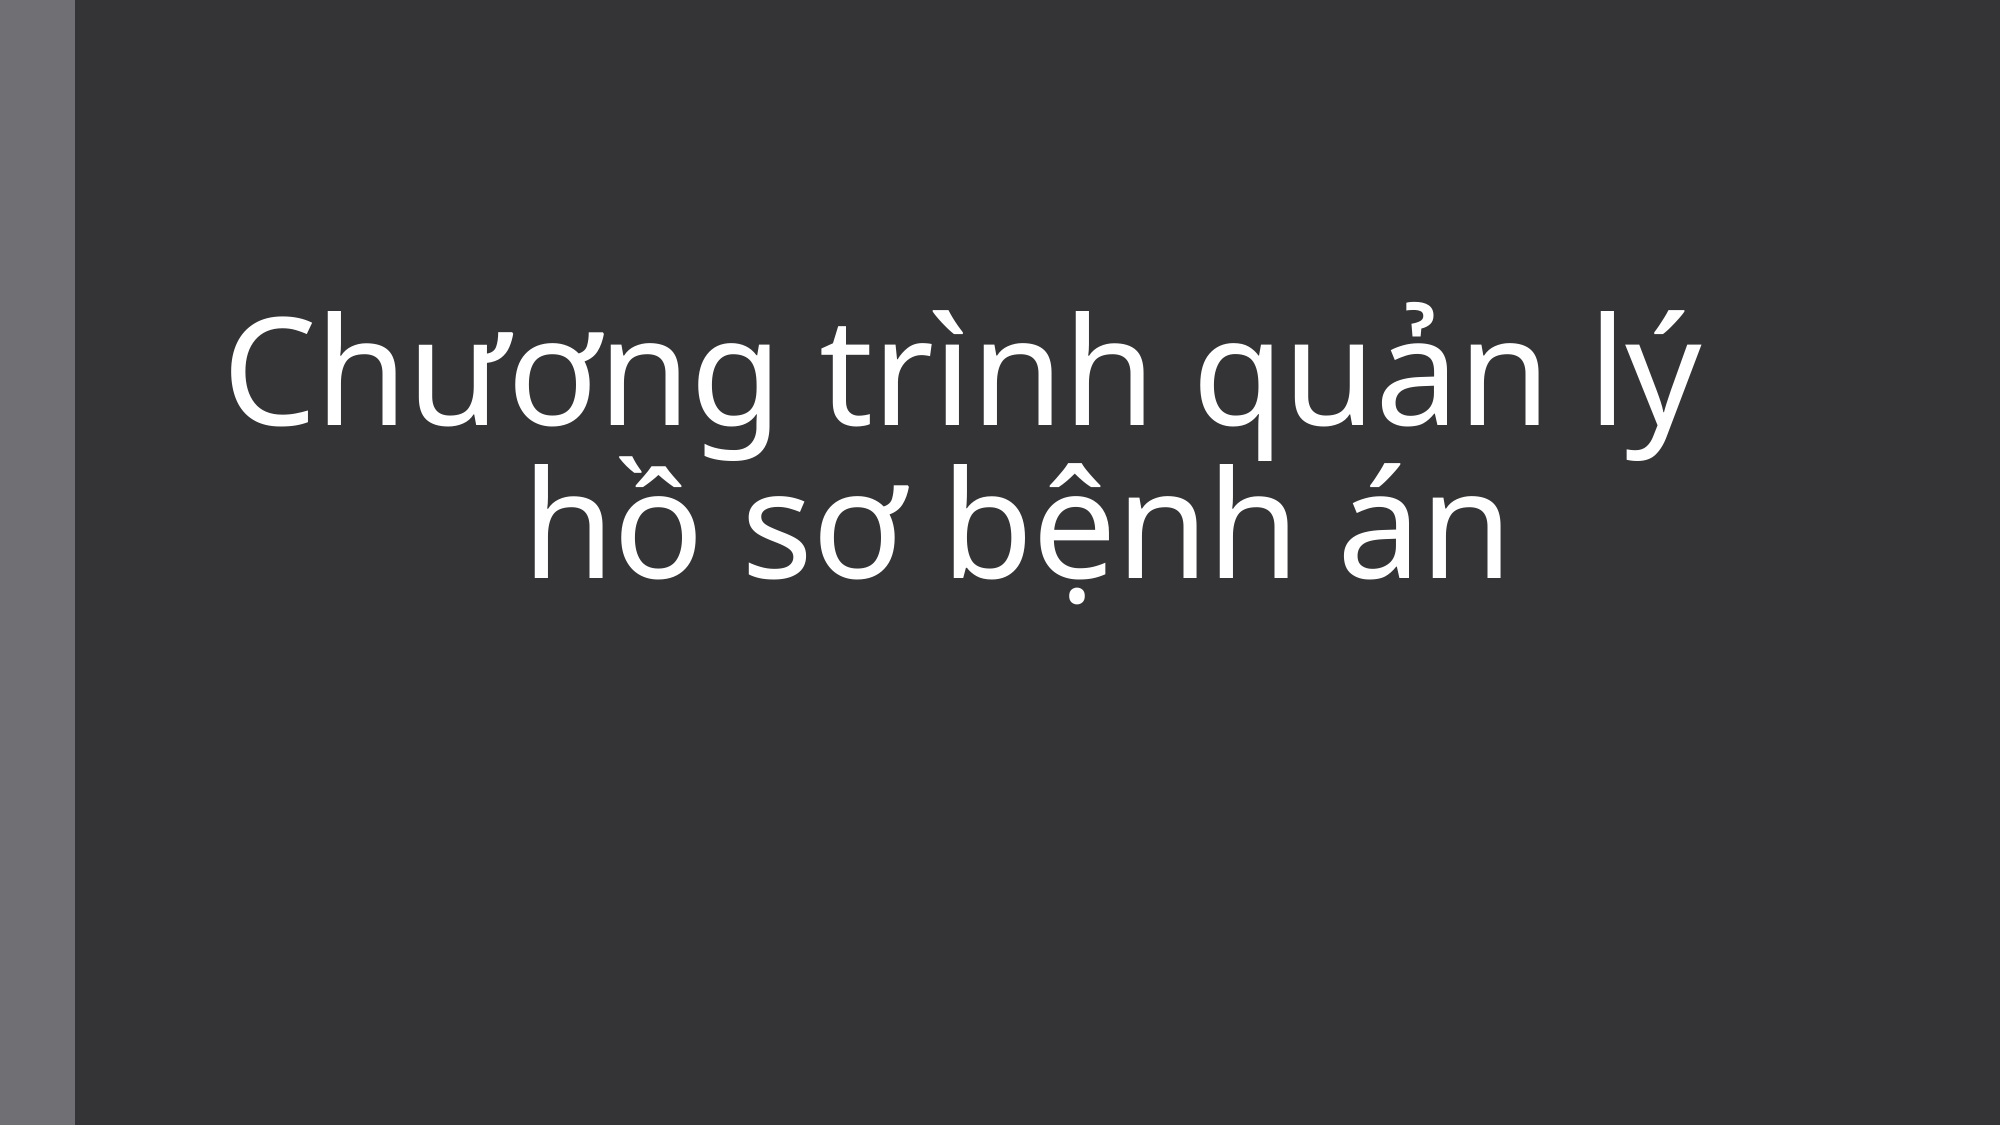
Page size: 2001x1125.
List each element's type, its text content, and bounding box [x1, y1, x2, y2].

title Chương trình quản lý hồ sơ bệnh án [206, 124, 1752, 788]
